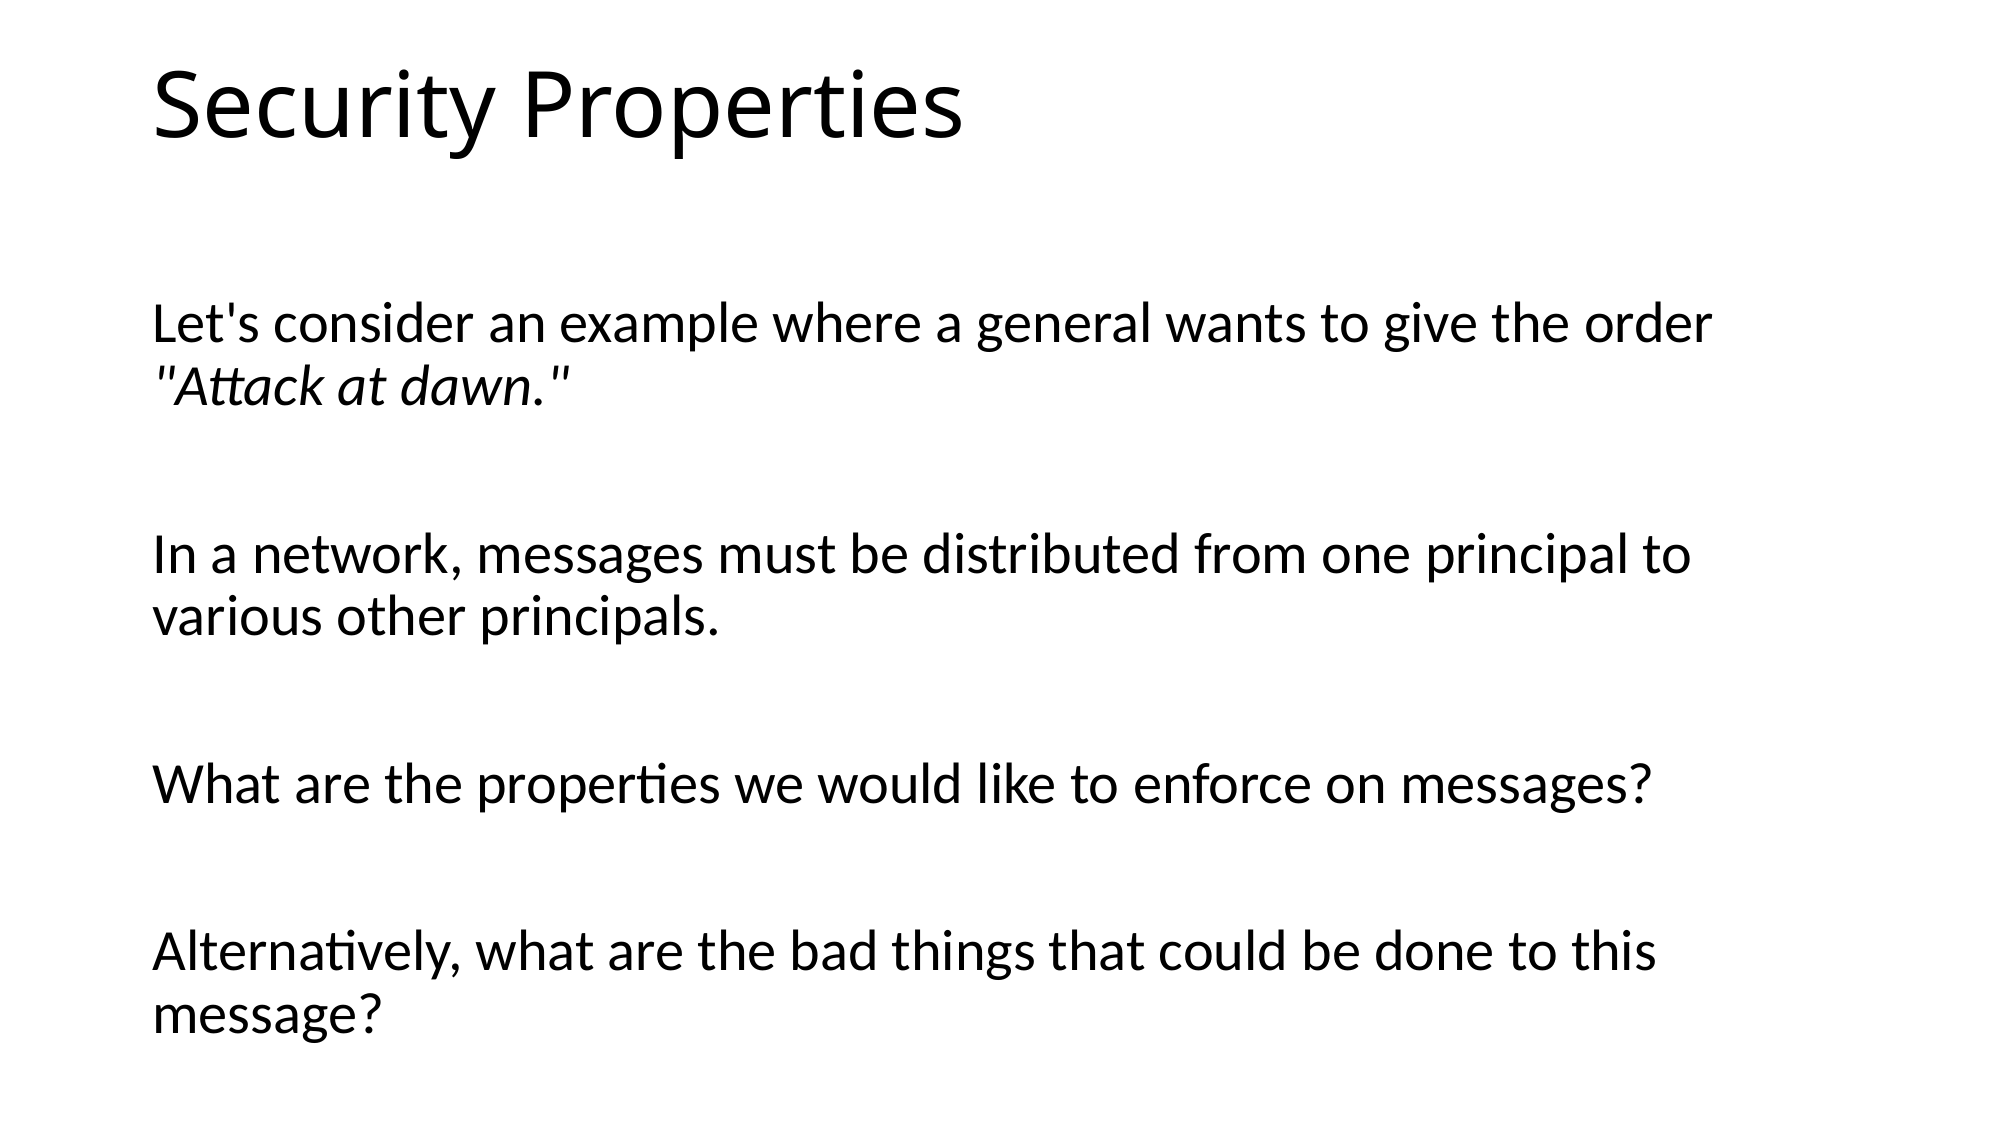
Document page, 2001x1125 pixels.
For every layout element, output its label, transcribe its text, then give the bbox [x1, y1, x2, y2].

title Security Properties [137, 0, 1863, 217]
list Let's consider an example where a general wants to give the order "Attack at dawn." In a network, messages must be distributed from one principal to various other principals. What are the properties we would like to enforce on messages? Alternatively, what are the bad things that could be done to this message? [137, 230, 1863, 1108]
